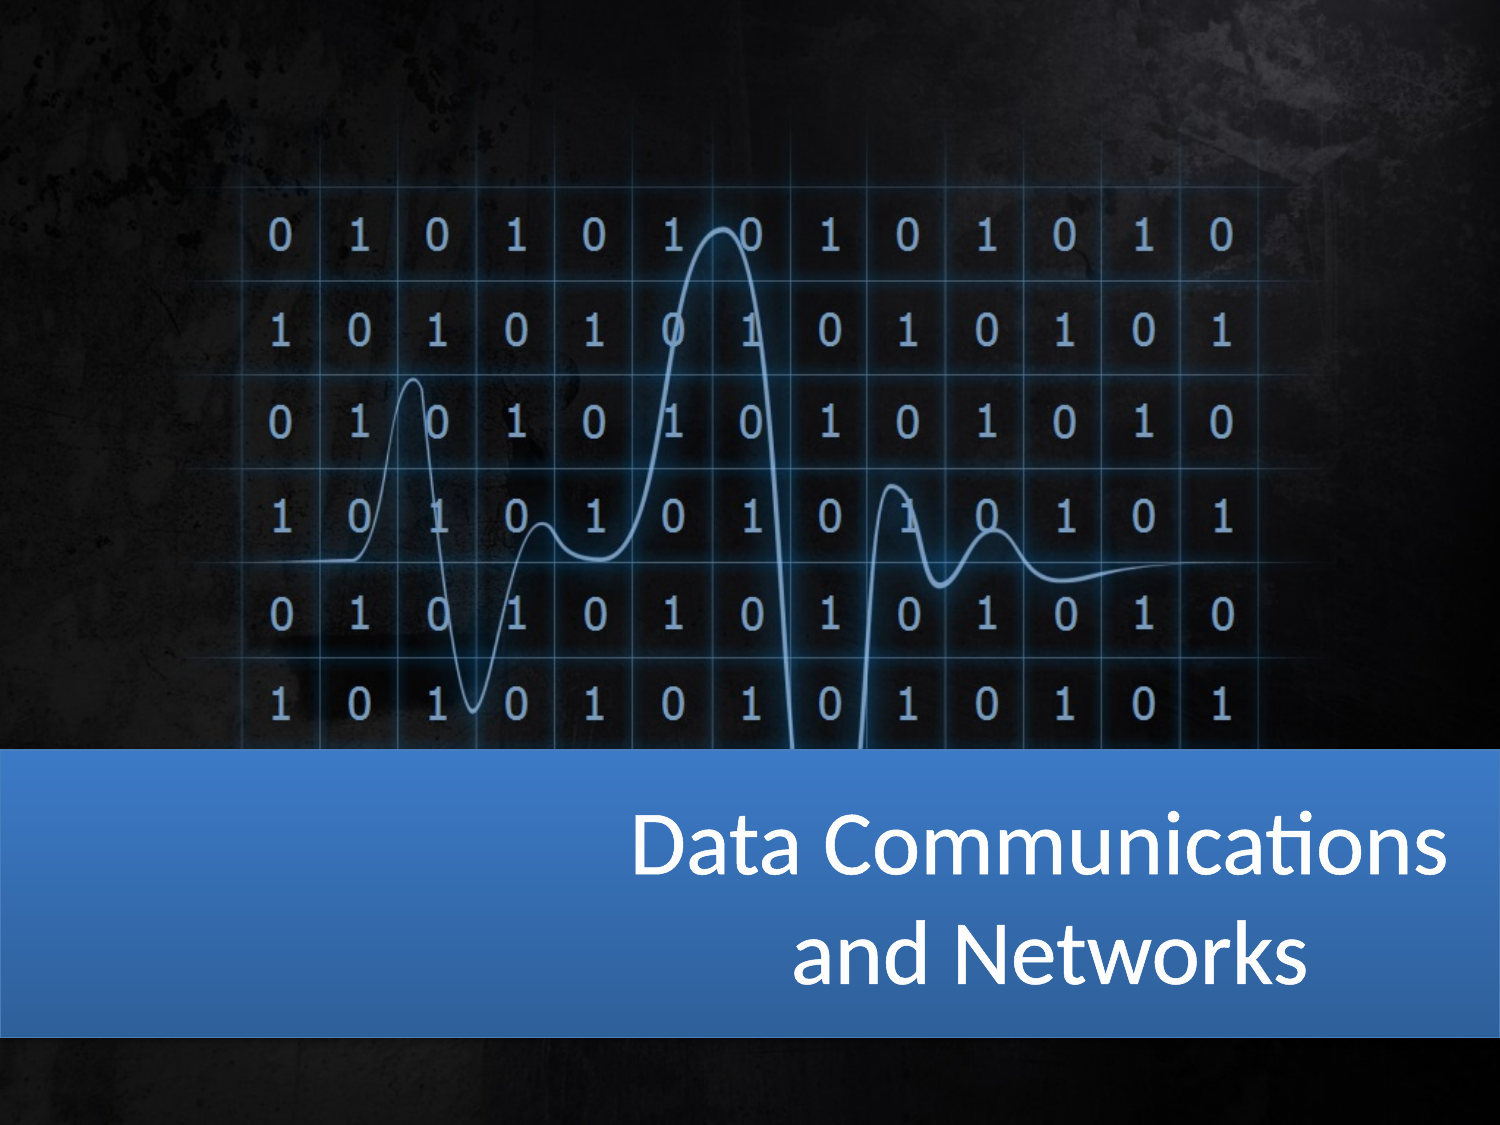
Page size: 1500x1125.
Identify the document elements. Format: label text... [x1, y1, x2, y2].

text_box [0, 749, 1500, 1038]
picture [0, 0, 1500, 749]
picture [0, 1038, 1500, 1125]
text_box Data Communications and Networks [612, 774, 1488, 1010]
